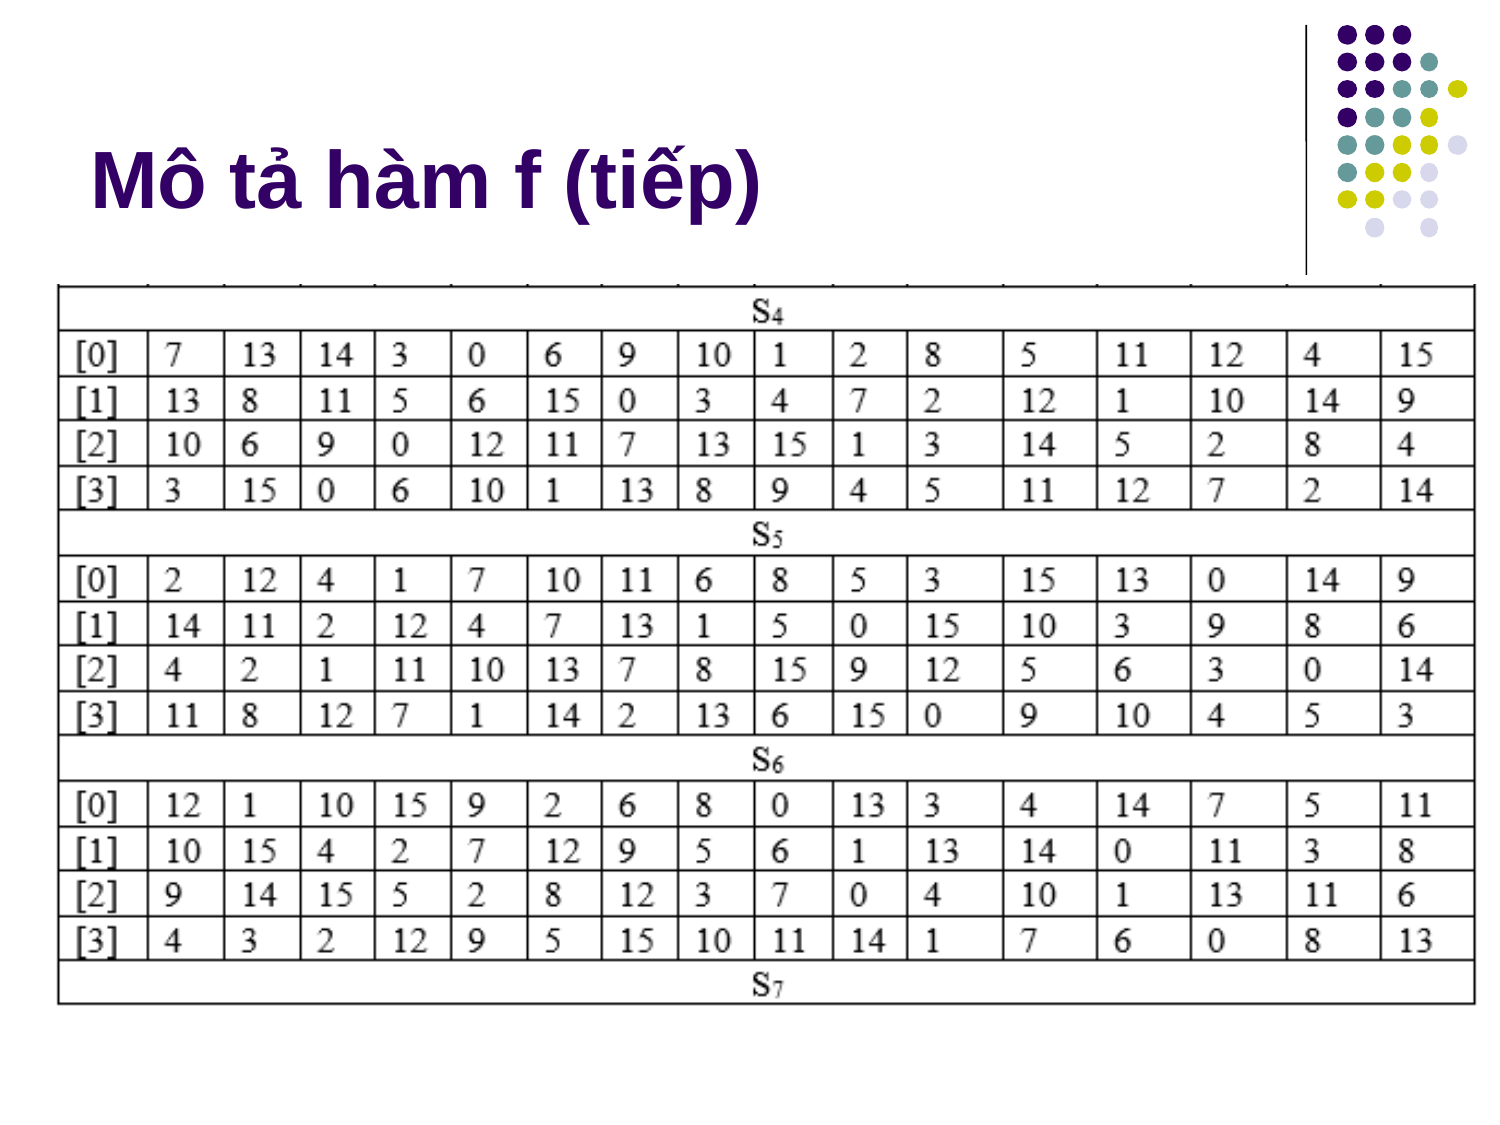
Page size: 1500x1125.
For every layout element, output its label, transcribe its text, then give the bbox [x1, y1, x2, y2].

title Mô tả hàm f (tiếp) [74, 19, 1313, 233]
picture [46, 284, 1486, 1012]
